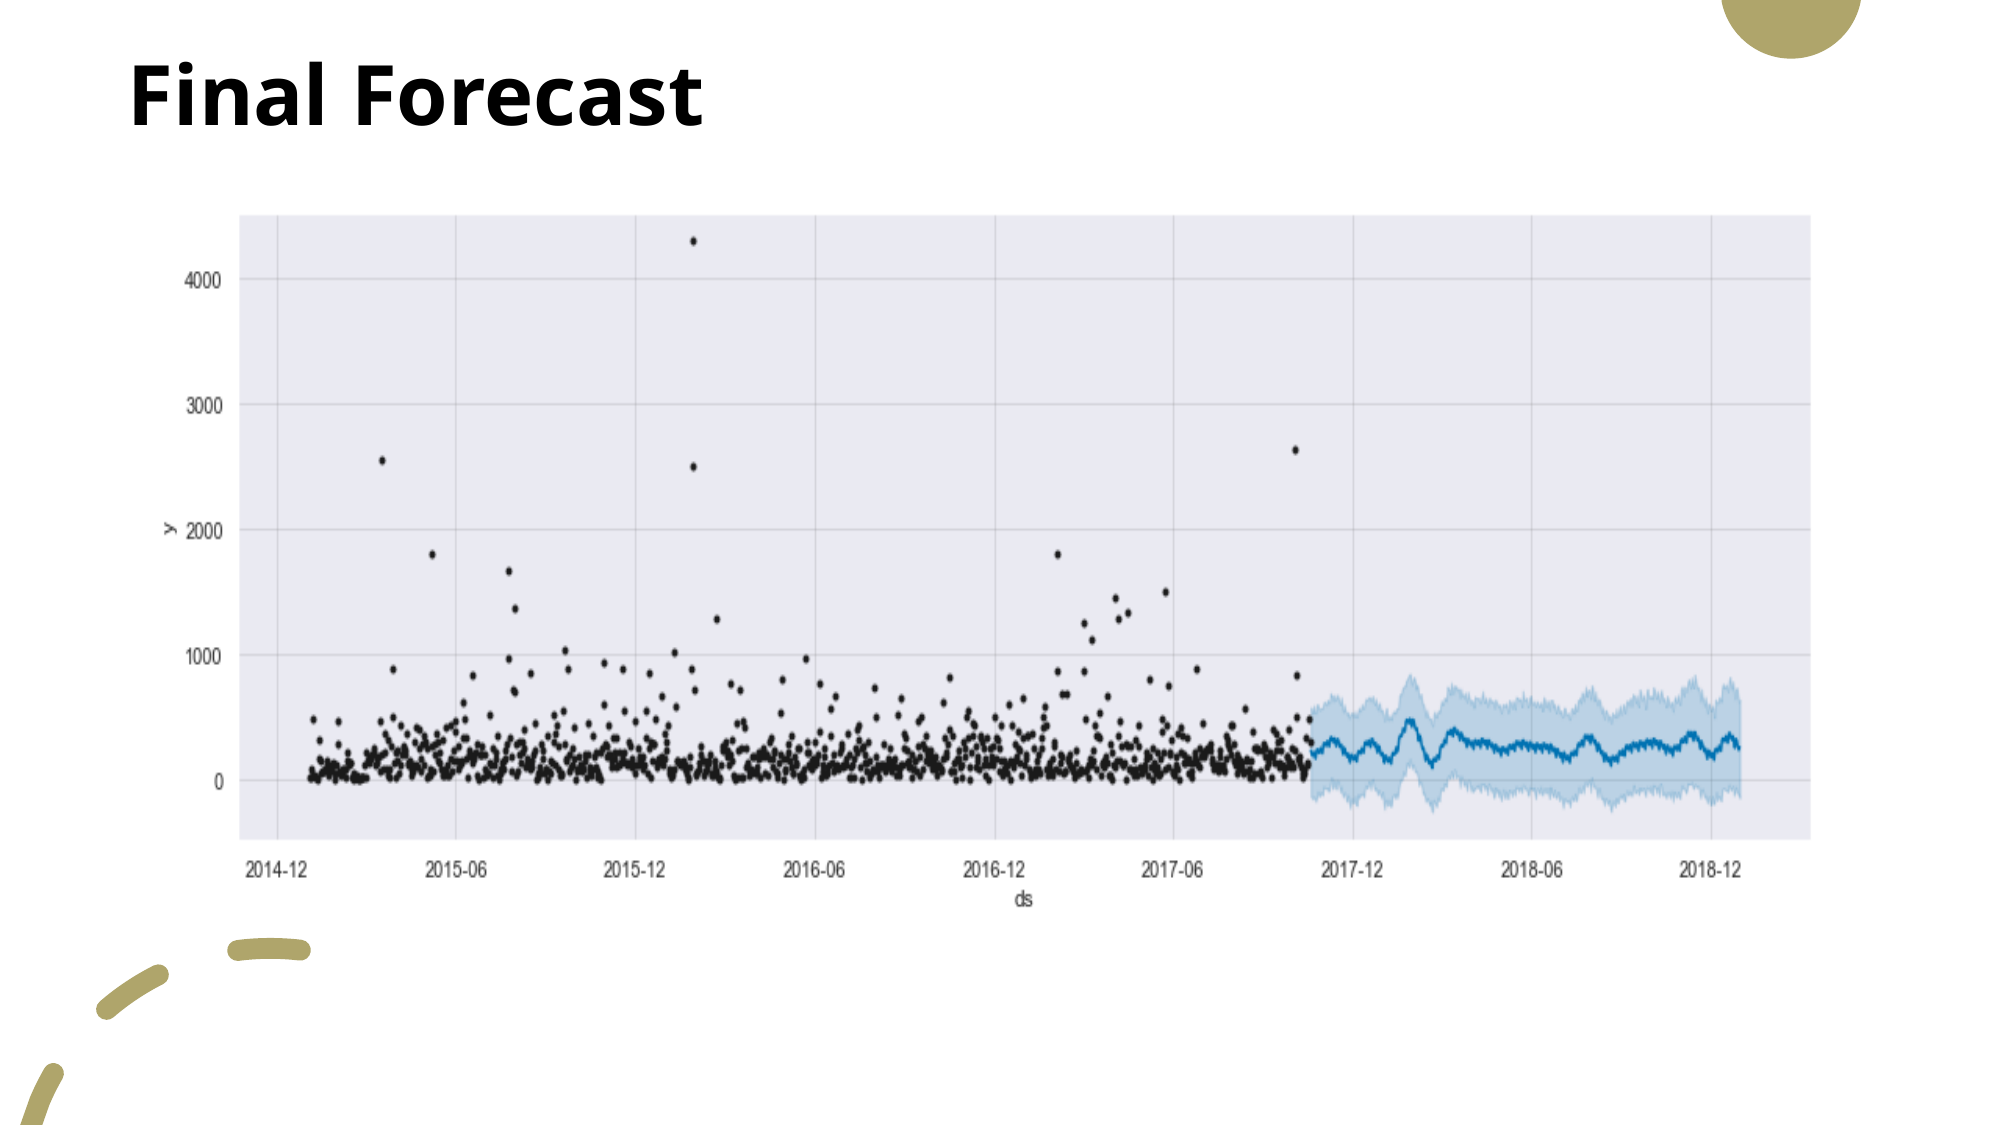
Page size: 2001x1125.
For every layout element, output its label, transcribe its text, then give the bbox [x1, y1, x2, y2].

text_box Final Forecast [113, 34, 1346, 150]
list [152, 199, 1822, 926]
